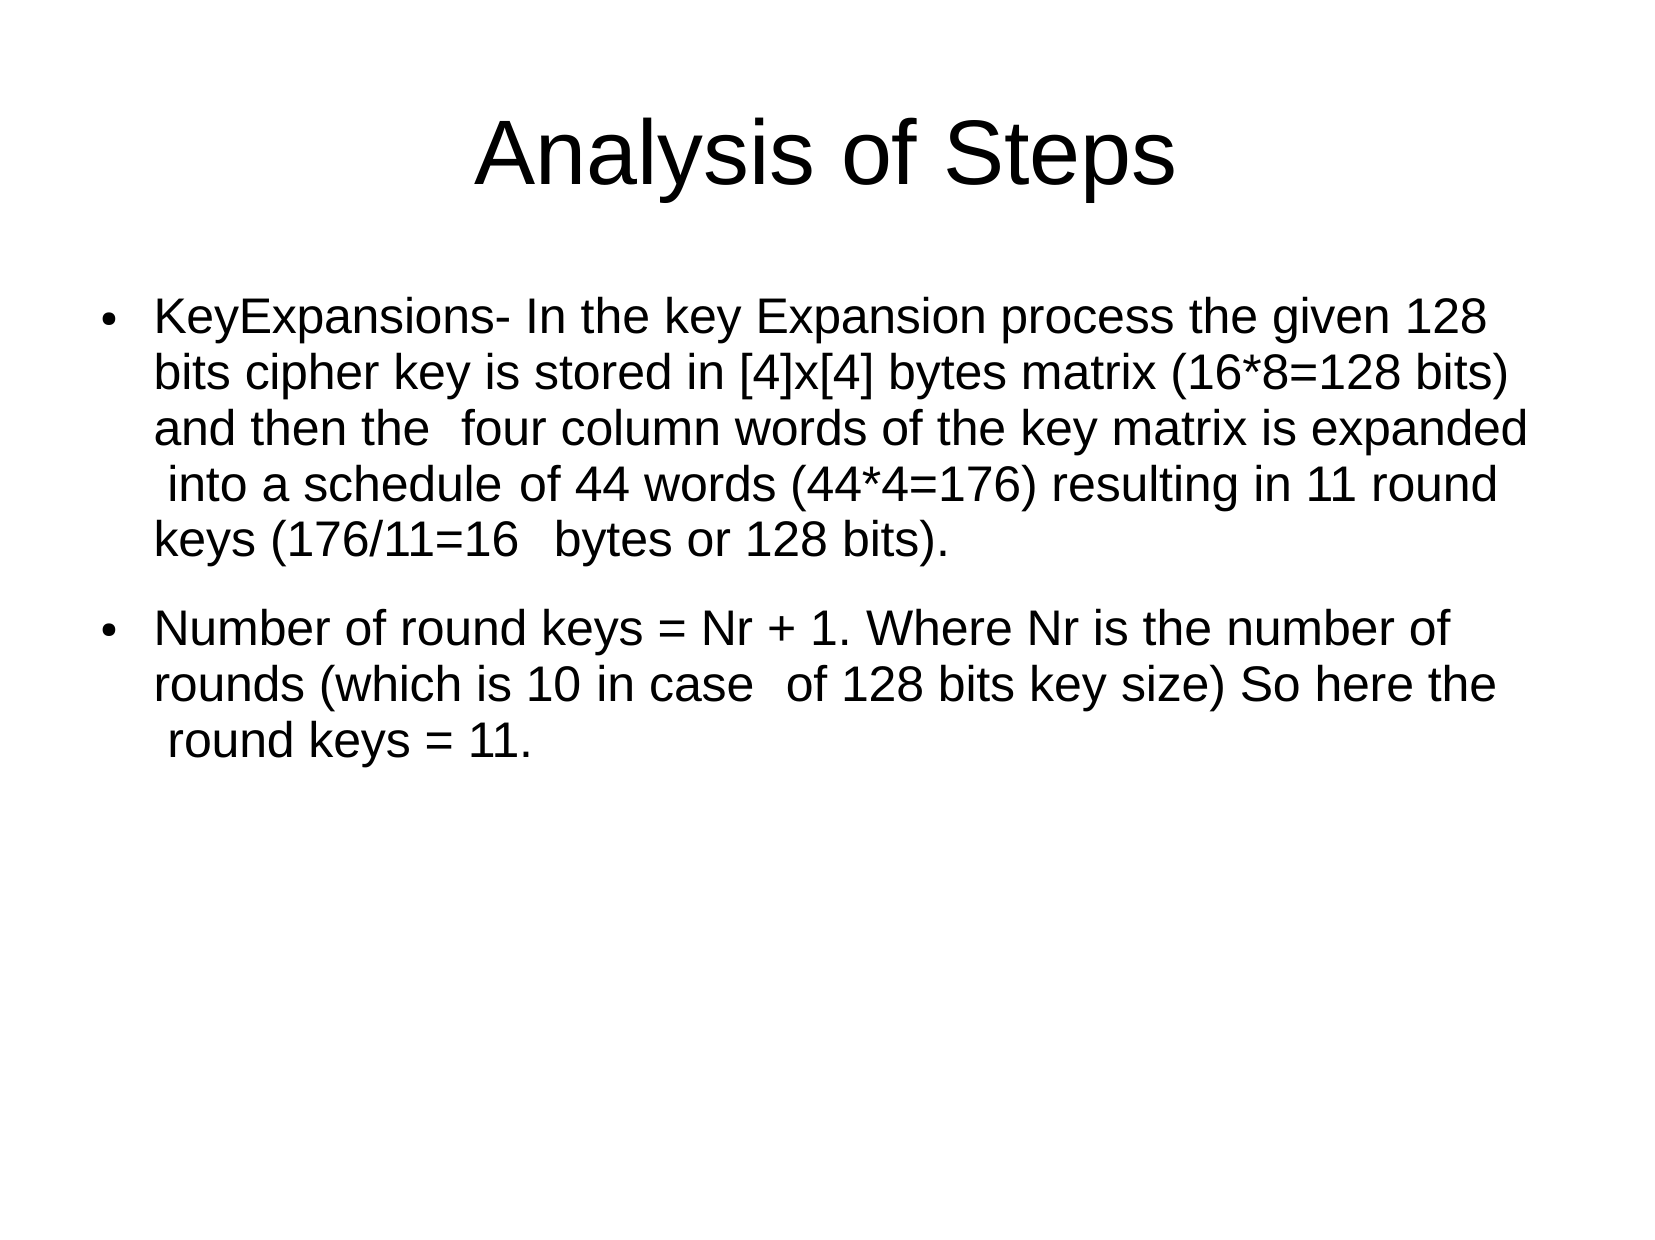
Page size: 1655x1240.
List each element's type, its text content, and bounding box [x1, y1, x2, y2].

text_box ● [98, 300, 121, 330]
text_box KeyExpansions- In the key Expansion process the given 128 bits cipher key is stored in [4]x[4] bytes matrix (16*8=128 bits) and then the four column words of the key matrix is expanded into a schedule of 44 words (44*4=176) resulting in 11 round keys (176/11=16 bytes or 128 bits). Number of round keys = Nr + 1. Where Nr is the number of rounds (which is 10 in case of 128 bits key size) So here the round keys = 11. [151, 283, 1534, 768]
text_box ● [98, 611, 121, 641]
title Analysis of Steps [472, 91, 1180, 283]
